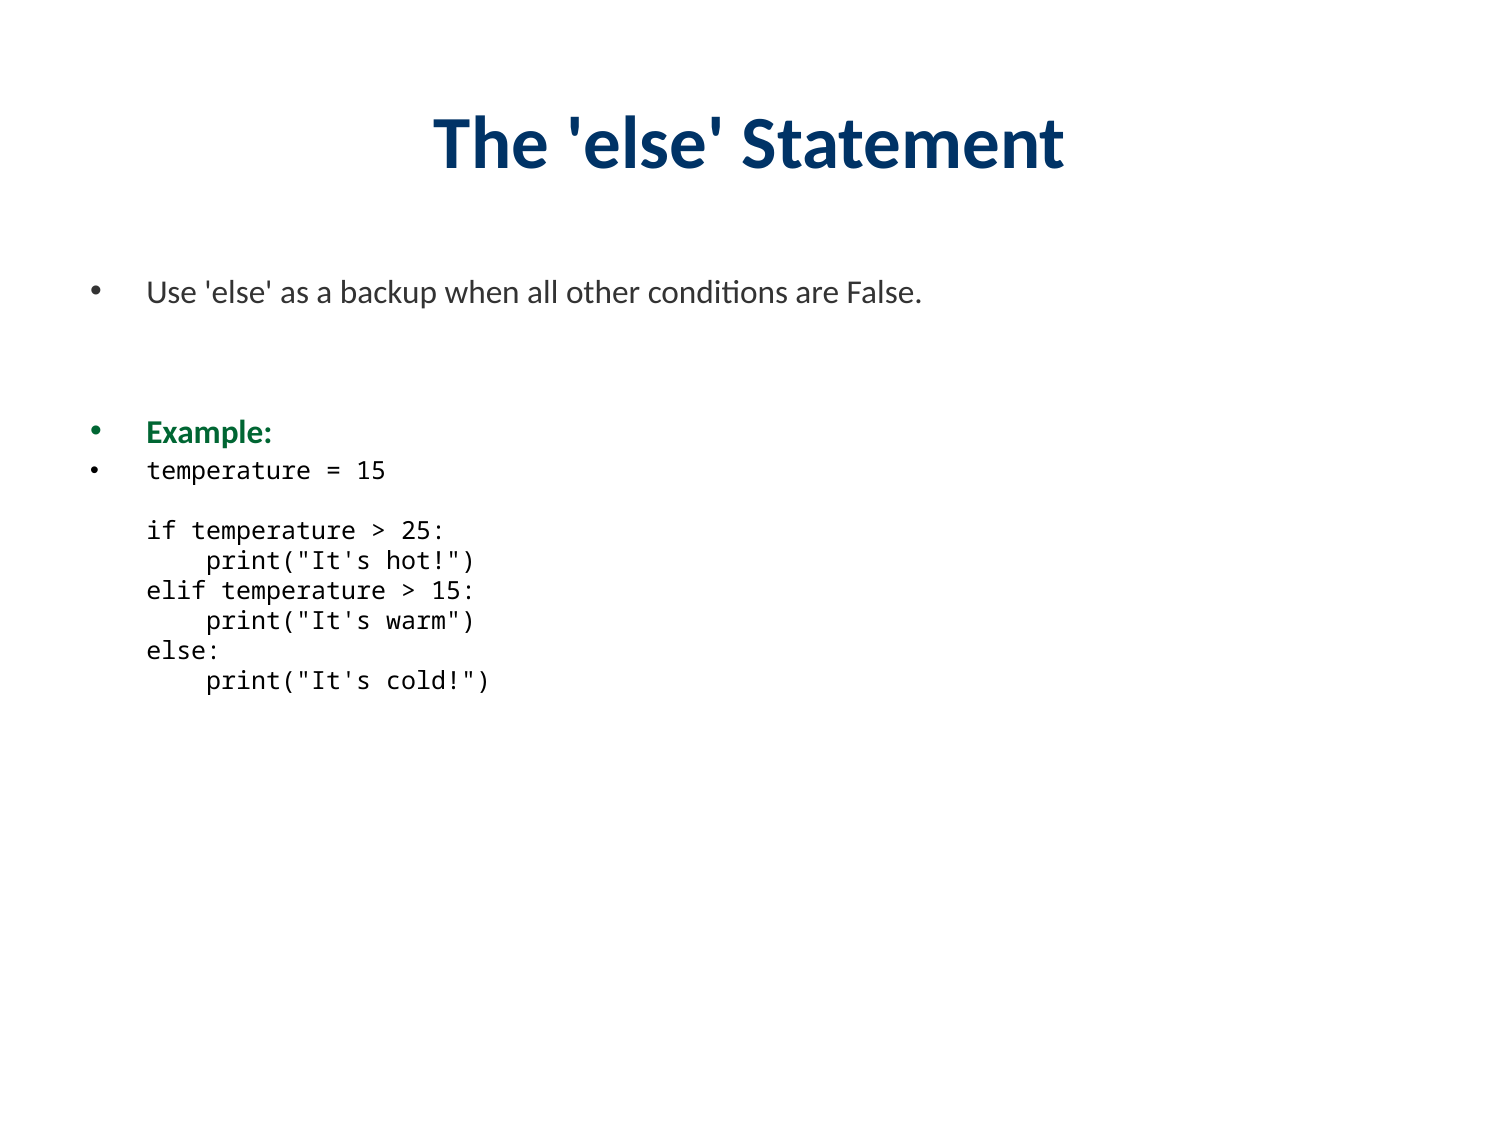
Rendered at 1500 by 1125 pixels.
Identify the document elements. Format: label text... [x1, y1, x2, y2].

title The 'else' Statement [75, 45, 1425, 233]
list Use 'else' as a backup when all other conditions are False. Example: temperature = 15 if temperature > 25: print("It's hot!") elif temperature > 15: print("It's warm") else: print("It's cold!") [75, 262, 1425, 1005]
